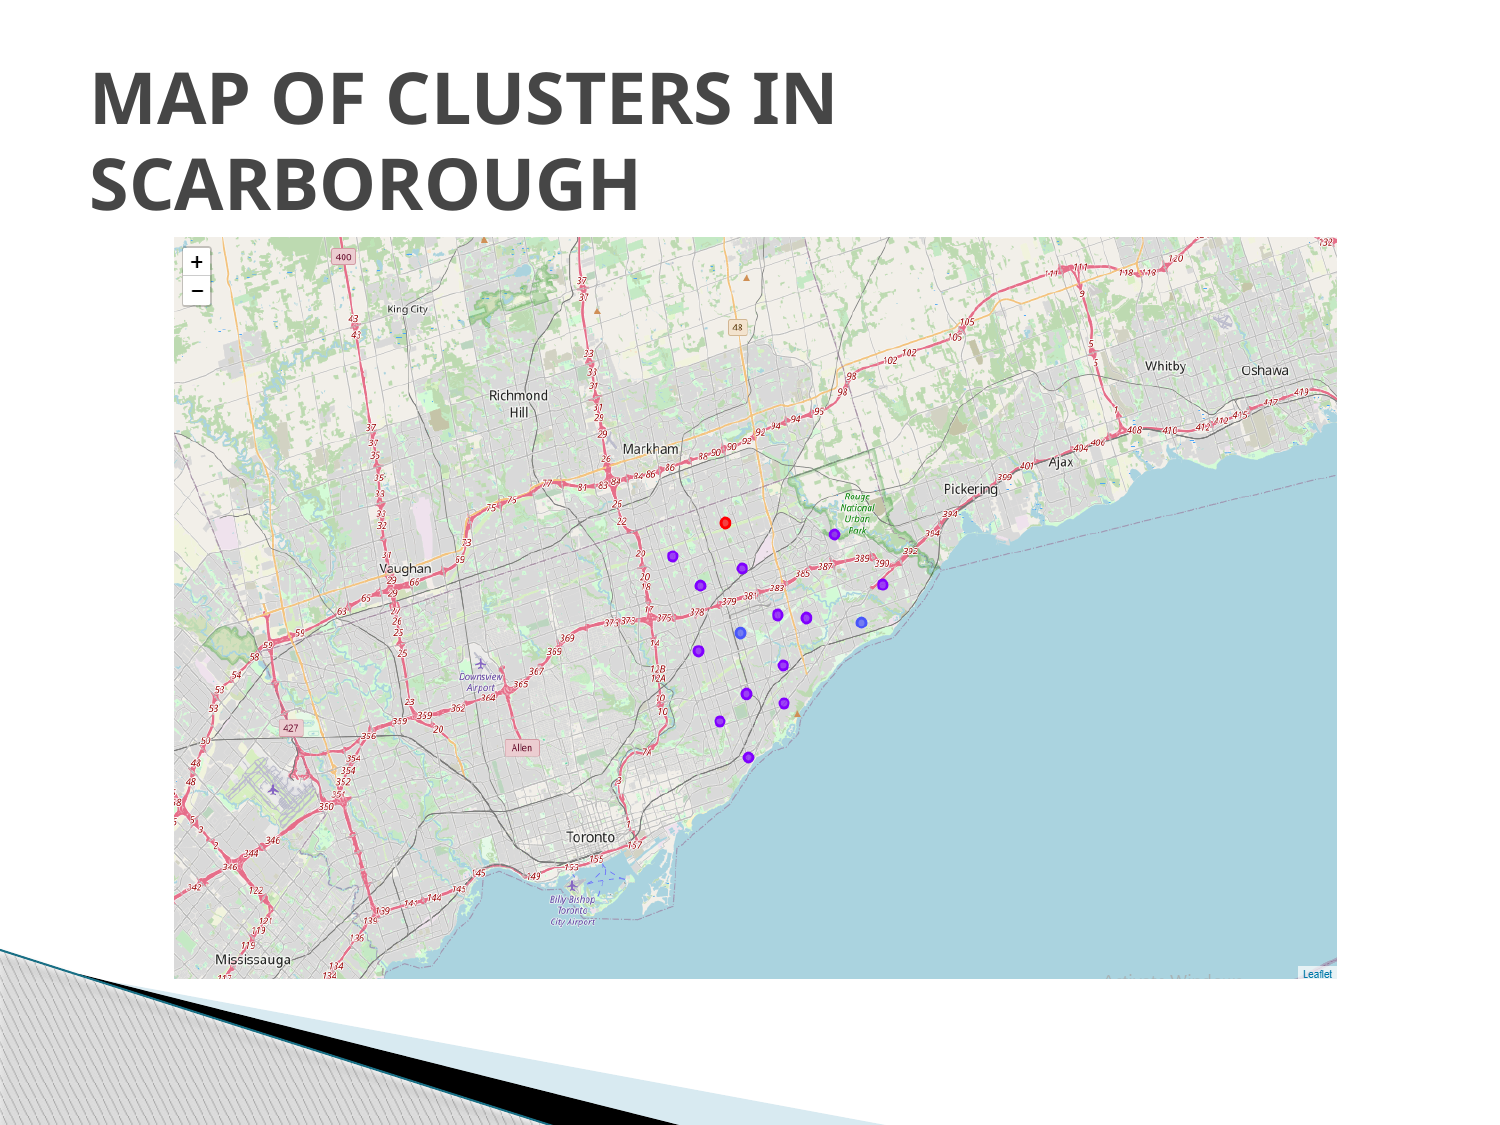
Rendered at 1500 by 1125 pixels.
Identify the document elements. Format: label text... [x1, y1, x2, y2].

picture [174, 237, 1338, 980]
title MAP OF CLUSTERS IN SCARBOROUGH [75, 45, 1425, 233]
